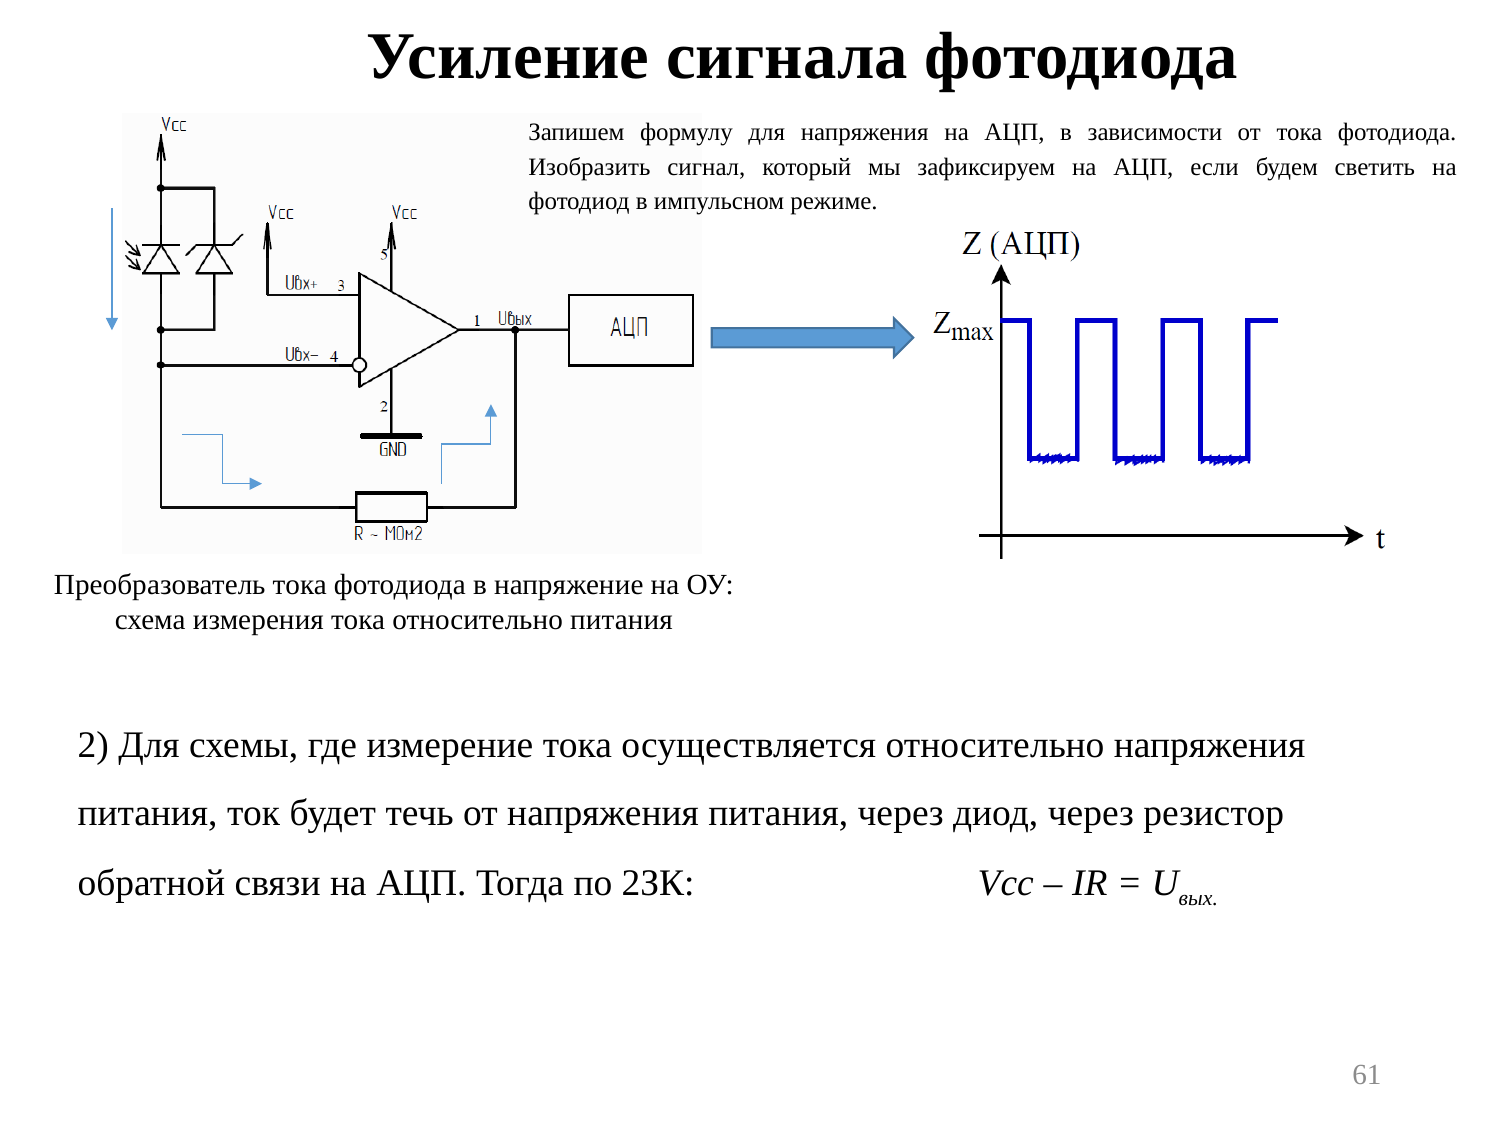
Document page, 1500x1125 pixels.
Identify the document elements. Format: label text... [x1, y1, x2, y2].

title Усиление сигнала фотодиода [155, 0, 1450, 113]
text_box Запишем формулу для напряжения на АЦП, в зависимости от тока фотодиода. Изобразить сигнал, который мы зафиксируем на АЦП, если будем светить на фотодиод в импульсном режиме. [513, 104, 1473, 223]
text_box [182, 434, 262, 484]
picture [122, 113, 702, 554]
slide_number 61 [1059, 1042, 1397, 1103]
text_box 2) Для схемы, где измерение тока осуществляется относительно напряжения питания, ток будет течь от напряжения питания, через диод, через резистор обратной связи на АЦП. Тогда по 2ЗК: Vcc – IR = Uвых. [63, 690, 1397, 917]
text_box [426, 419, 506, 469]
text_box [710, 315, 915, 360]
picture [925, 217, 1397, 573]
text_box Преобразователь тока фотодиода в напряжение на ОУ: схема измерения тока относительно питания [22, 558, 766, 643]
